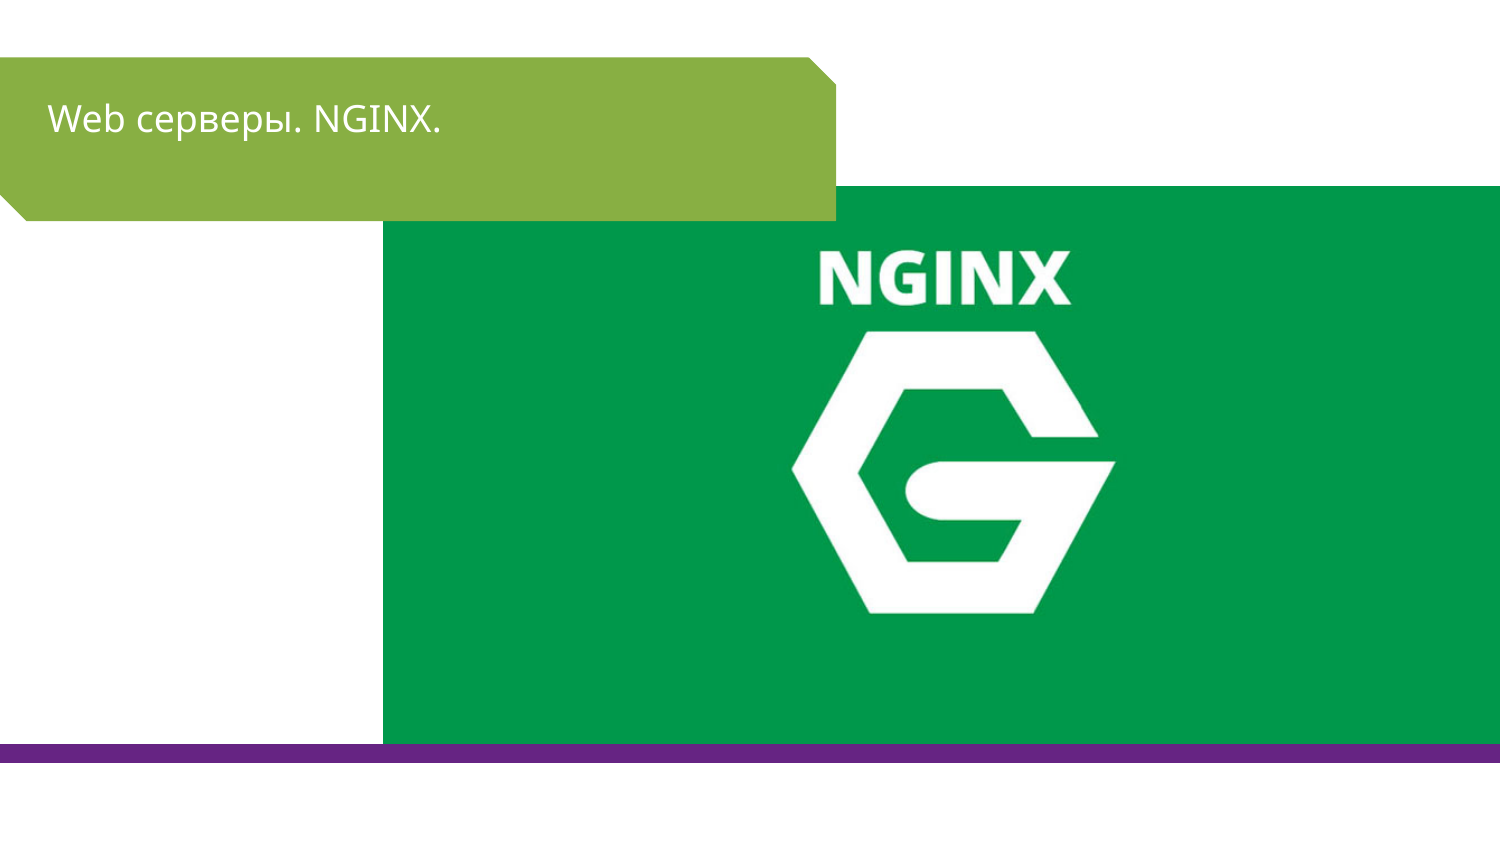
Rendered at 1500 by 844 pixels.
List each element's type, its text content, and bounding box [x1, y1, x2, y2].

text_box [0, 58, 836, 221]
picture [383, 186, 1500, 746]
text_box Web серверы. NGINX. [32, 79, 803, 199]
text_box [0, 744, 1500, 763]
